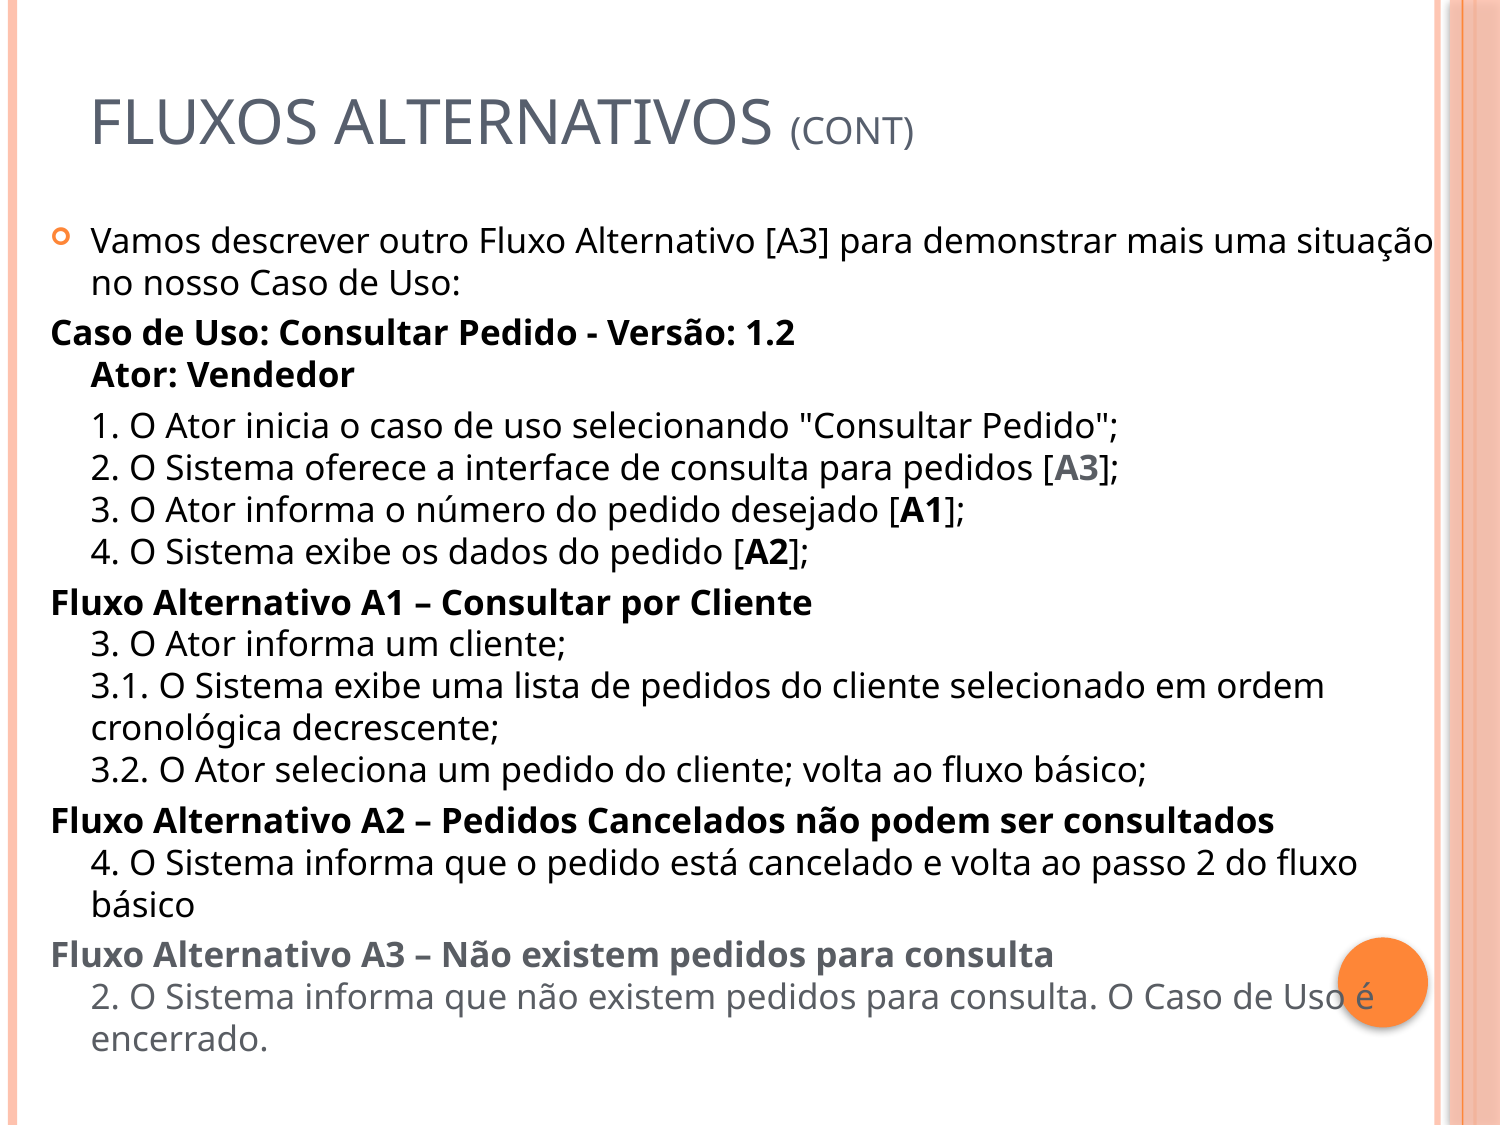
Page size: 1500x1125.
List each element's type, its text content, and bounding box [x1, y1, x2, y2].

list Vamos descrever outro Fluxo Alternativo [A3] para demonstrar mais uma situação no nosso Caso de Uso: Caso de Uso: Consultar Pedido - Versão: 1.2 Ator: Vendedor 1. O Ator inicia o caso de uso selecionando "Consultar Pedido"; 2. O Sistema oferece a interface de consulta para pedidos [A3]; 3. O Ator informa o número do pedido desejado [A1]; 4. O Sistema exibe os dados do pedido [A2]; Fluxo Alternativo A1 – Consultar por Cliente 3. O Ator informa um cliente; 3.1. O Sistema exibe uma lista de pedidos do cliente selecionado em ordem cronológica decrescente; 3.2. O Ator seleciona um pedido do cliente; volta ao fluxo básico; Fluxo Alternativo A2 – Pedidos Cancelados não podem ser consultados 4. O Sistema informa que o pedido está cancelado e volta ao passo 2 do fluxo básico Fluxo Alternativo A3 – Não existem pedidos para consulta 2. O Sistema informa que não existem pedidos para consulta. O Caso de Uso é encerrado. [35, 210, 1465, 1067]
title Fluxos Alternativos (cont) [75, 45, 1425, 164]
